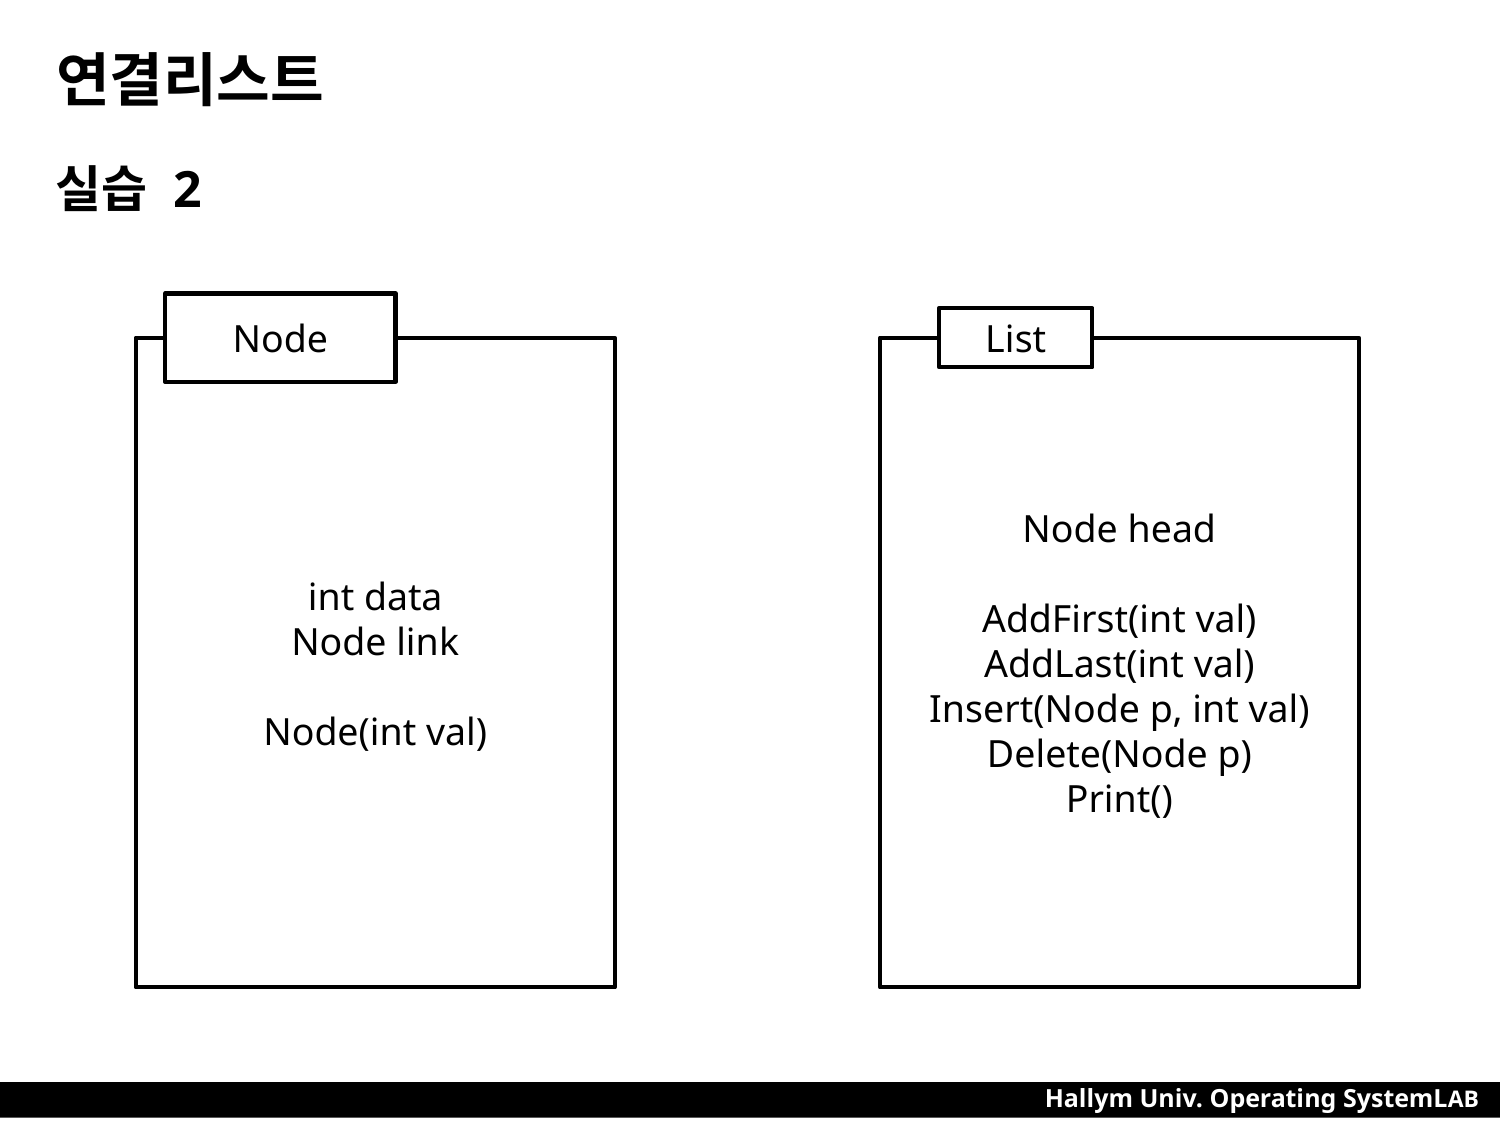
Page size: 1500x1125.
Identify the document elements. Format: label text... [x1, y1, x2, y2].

text_box List [937, 306, 1094, 369]
title 연결리스트 [40, 18, 1460, 138]
text_box int data Node link Node(int val) [134, 336, 617, 989]
text_box Node head AddFirst(int val) AddLast(int val) Insert(Node p, int val) Delete(Node p) Print() [878, 336, 1361, 989]
text_box 실습 2 [40, 149, 700, 225]
text_box Node [163, 291, 398, 384]
